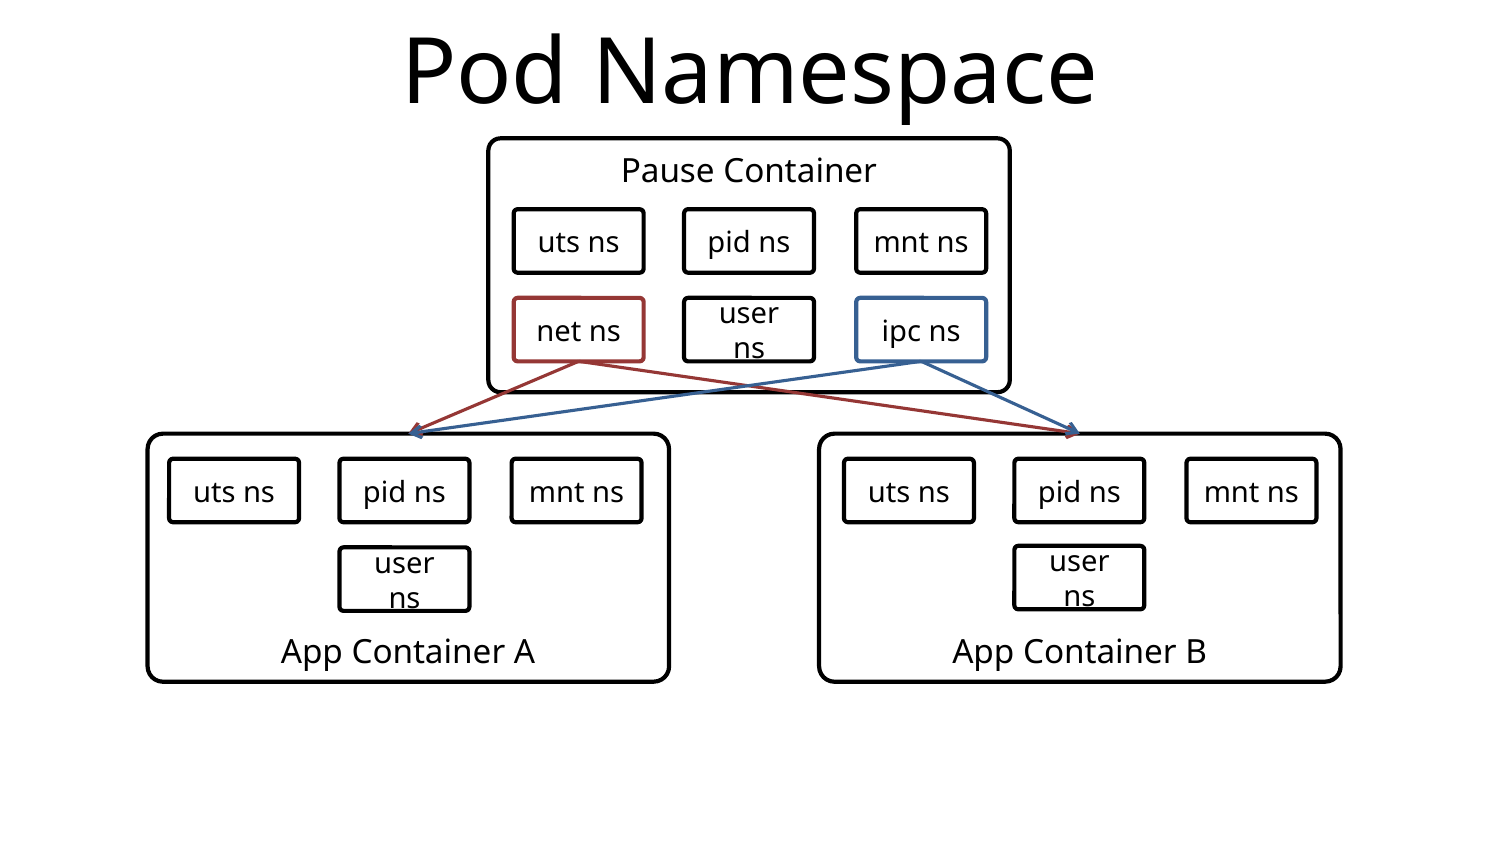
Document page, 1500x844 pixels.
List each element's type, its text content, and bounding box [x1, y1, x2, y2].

text_box user ns [1012, 543, 1147, 612]
text_box uts ns [841, 456, 977, 525]
text_box mnt ns [1184, 456, 1319, 525]
text_box ipc ns [854, 295, 989, 358]
text_box uts ns [166, 456, 302, 525]
text_box net ns [511, 295, 646, 358]
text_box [924, 361, 1081, 434]
text_box user ns [681, 295, 817, 358]
text_box pid ns [681, 207, 817, 275]
text_box Pause Container [486, 136, 1012, 358]
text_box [408, 361, 922, 434]
text_box mnt ns [509, 456, 644, 525]
text_box user ns [337, 545, 472, 613]
text_box uts ns [511, 207, 646, 275]
text_box App Container A [145, 431, 672, 684]
text_box pid ns [337, 456, 472, 525]
text_box mnt ns [854, 207, 989, 275]
text_box pid ns [1012, 456, 1147, 525]
title Pod Namespace [75, 0, 1425, 138]
text_box App Container B [816, 431, 1343, 684]
